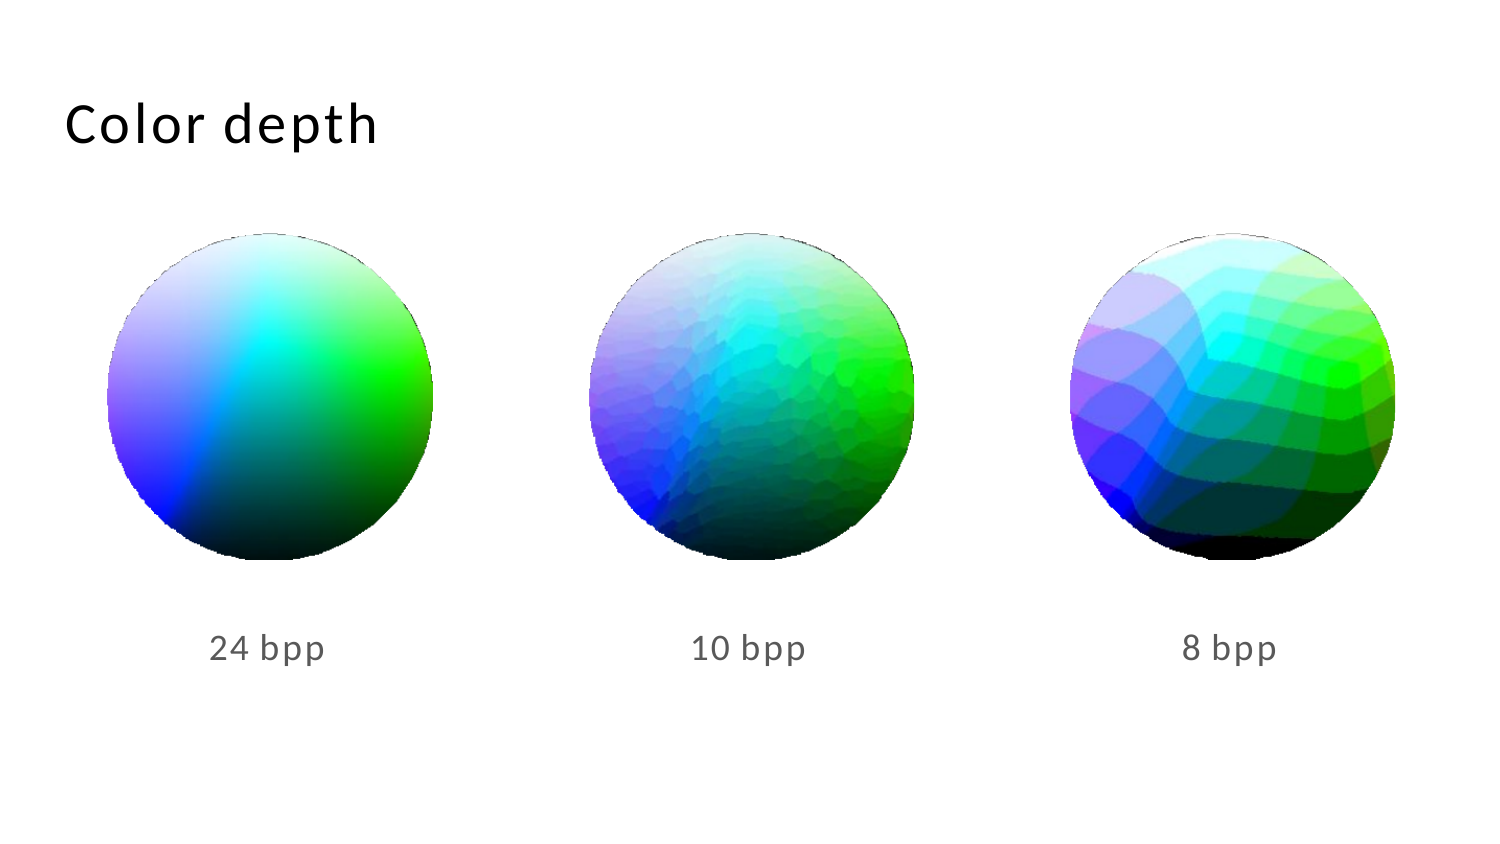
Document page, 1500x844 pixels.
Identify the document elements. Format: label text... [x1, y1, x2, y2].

text_box Color depth [63, 82, 388, 226]
text_box [105, 232, 433, 560]
text_box 8 bpp [1179, 620, 1284, 668]
text_box [587, 232, 915, 560]
text_box [1068, 232, 1396, 560]
text_box 24 bpp [206, 620, 332, 668]
text_box 10 bpp [687, 620, 814, 668]
